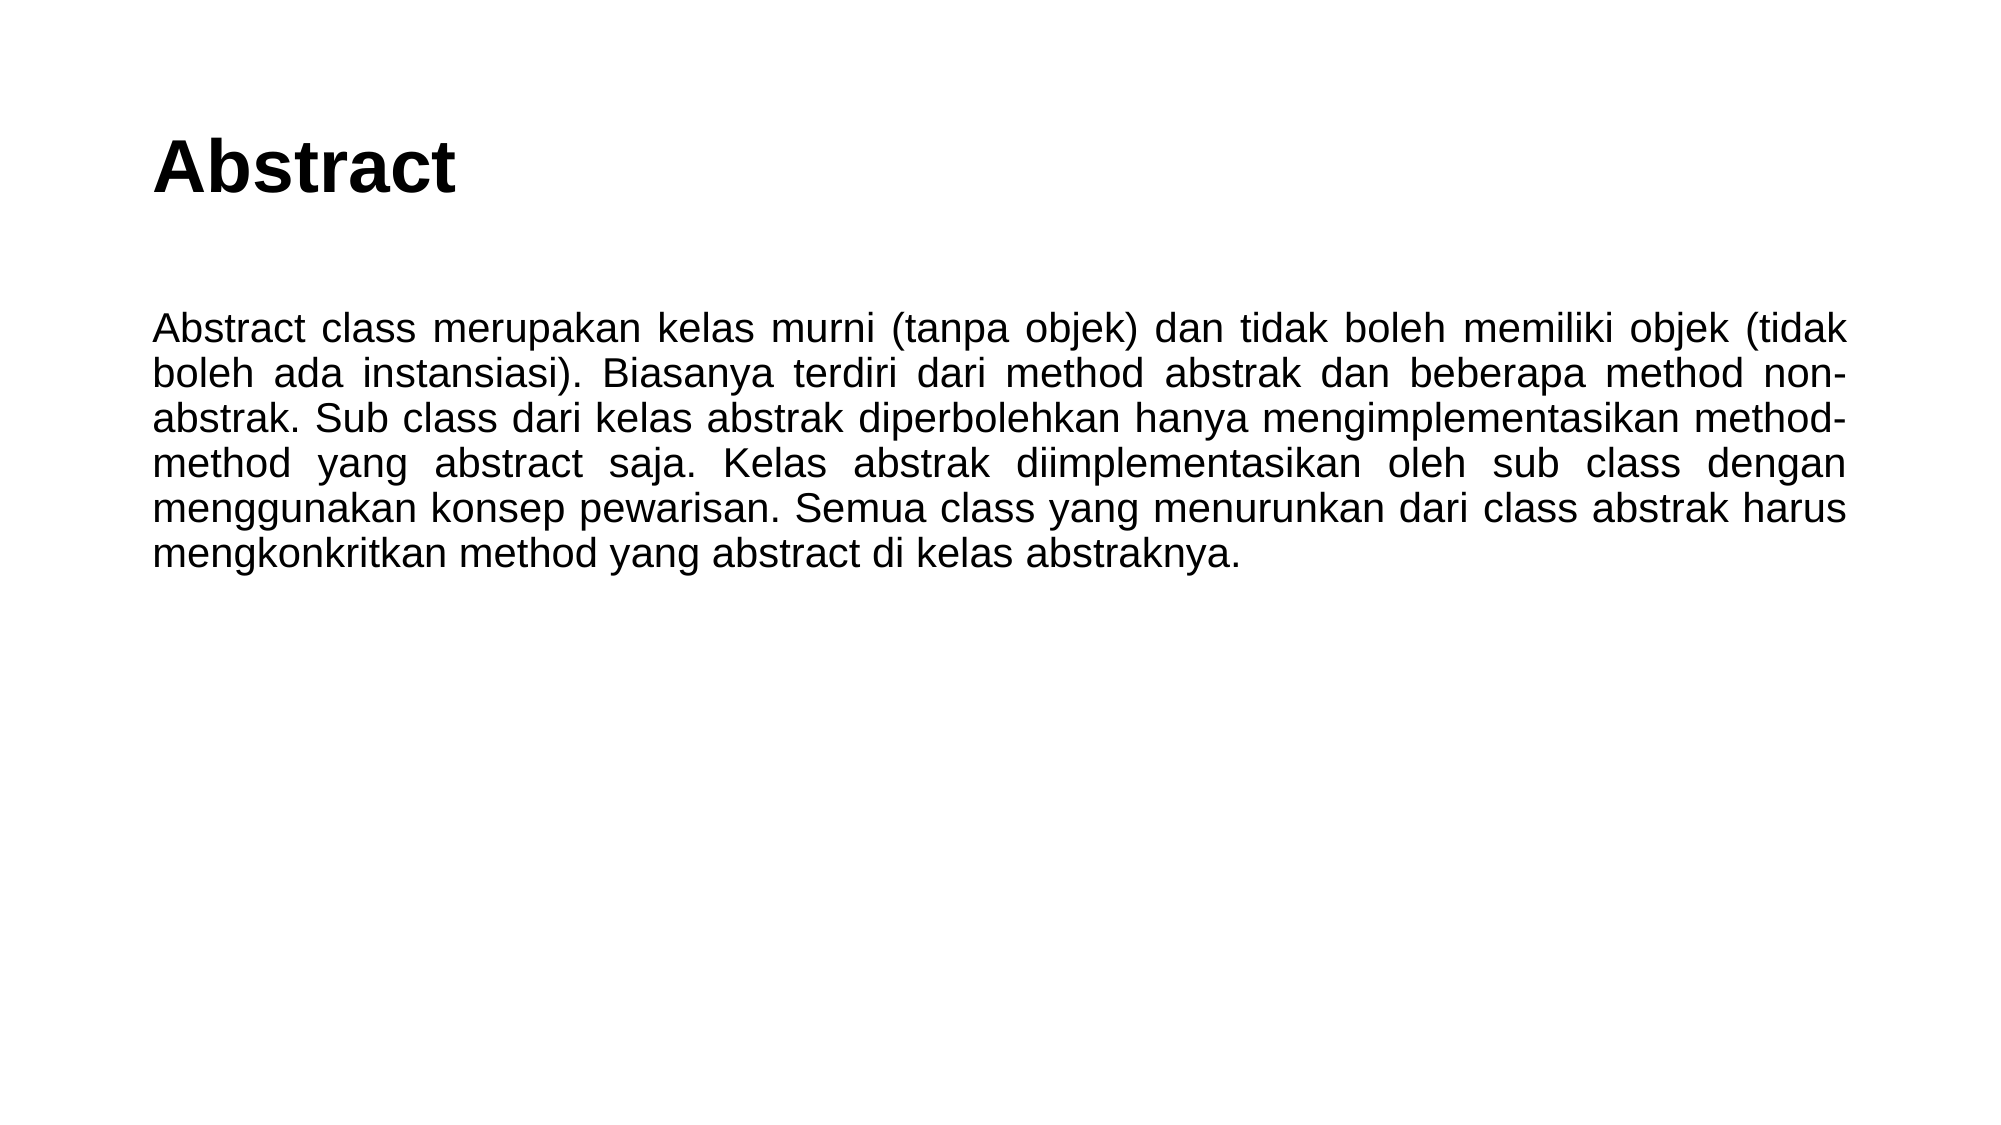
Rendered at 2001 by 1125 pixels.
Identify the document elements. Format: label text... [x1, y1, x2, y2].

list Abstract class merupakan kelas murni (tanpa objek) dan tidak boleh memiliki objek (tidak boleh ada instansiasi). Biasanya terdiri dari method abstrak dan beberapa method non-abstrak. Sub class dari kelas abstrak diperbolehkan hanya mengimplementasikan method-method yang abstract saja. Kelas abstrak diimplementasikan oleh sub class dengan menggunakan konsep pewarisan. Semua class yang menurunkan dari class abstrak harus mengkonkritkan method yang abstract di kelas abstraknya. [137, 299, 1863, 1014]
title Abstract [137, 59, 1863, 278]
